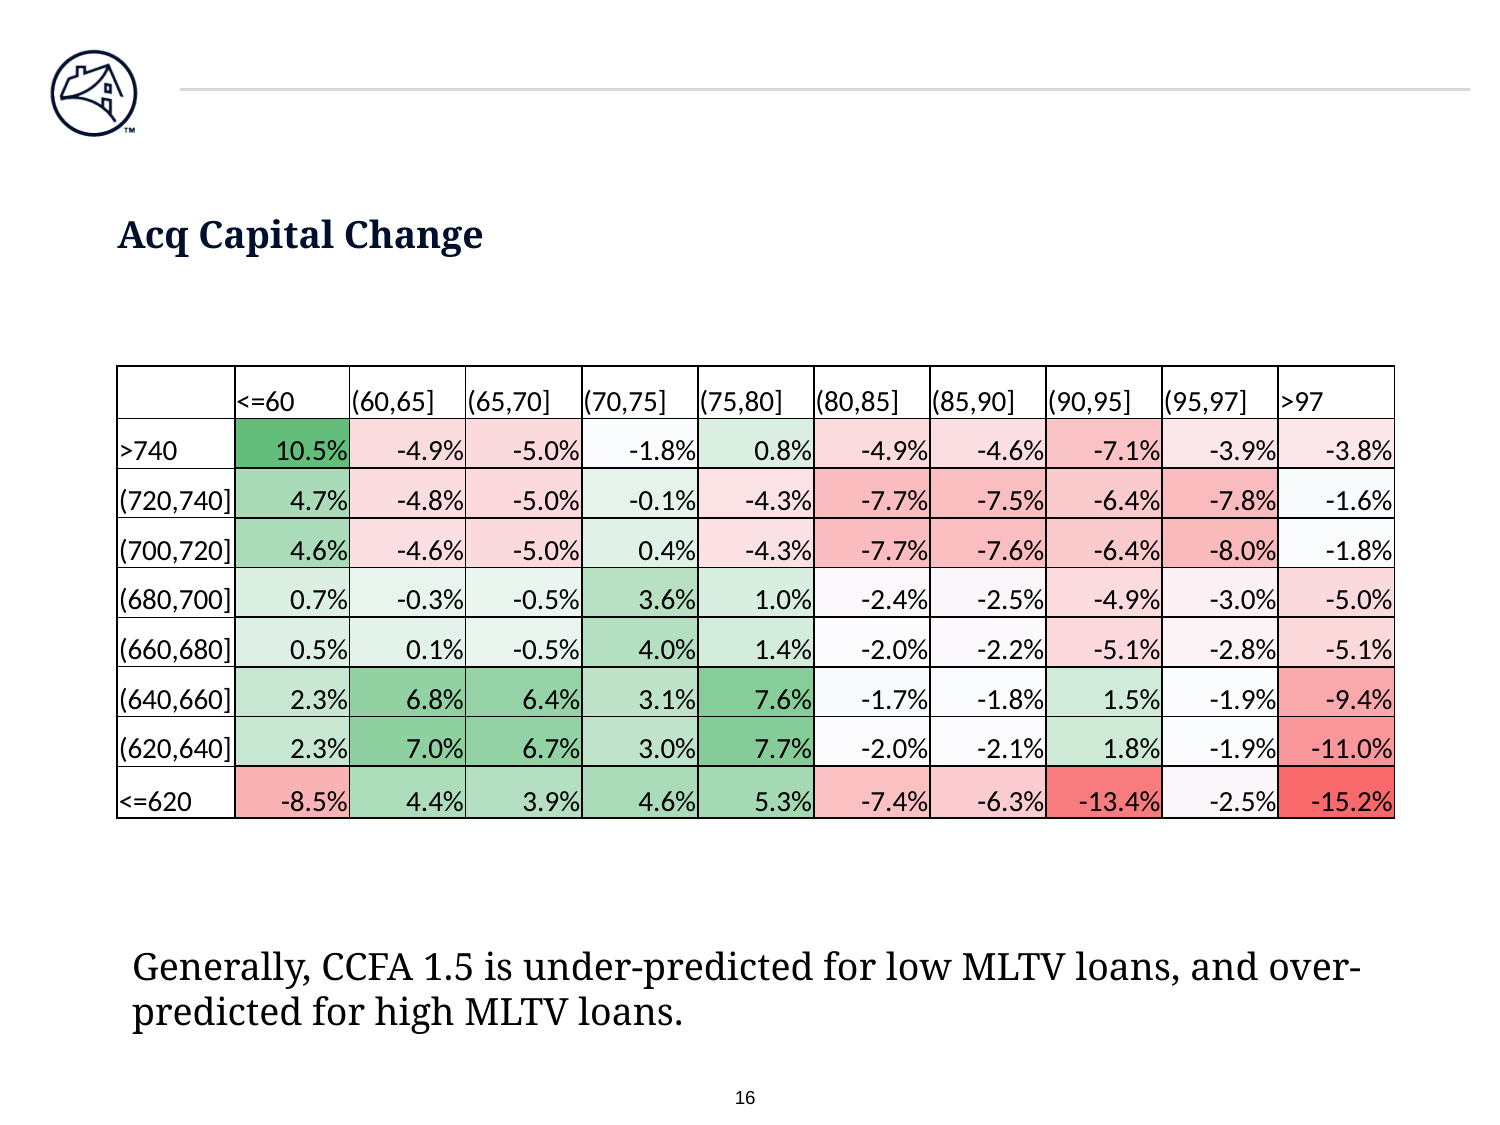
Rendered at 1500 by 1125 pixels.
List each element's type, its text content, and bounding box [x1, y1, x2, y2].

table_cell -2.0% [815, 618, 929, 666]
table_cell -5.0% [466, 519, 581, 567]
table_cell 5.3% [699, 767, 813, 817]
table_cell -4.9% [815, 419, 929, 467]
table_cell -7.7% [815, 469, 929, 517]
table_cell -1.6% [1279, 469, 1394, 517]
table_cell 6.7% [466, 717, 581, 765]
table_cell -3.9% [1163, 419, 1277, 467]
table_cell 6.4% [466, 668, 581, 716]
table_cell -7.5% [931, 469, 1045, 517]
table_header (65,70] [466, 367, 581, 418]
table_cell -1.8% [931, 668, 1045, 716]
table_cell -3.8% [1279, 419, 1394, 467]
table_cell -6.3% [931, 767, 1045, 817]
table_header (70,75] [583, 367, 697, 418]
table_cell <=620 [118, 767, 234, 817]
text_box Generally, CCFA 1.5 is under-predicted for low MLTV loans, and over-predicted for high MLTV loans. [117, 935, 1395, 1040]
table_cell -5.1% [1279, 618, 1394, 666]
table_cell 1.8% [1047, 717, 1161, 765]
table_header (95,97] [1163, 367, 1277, 418]
table_cell 3.1% [583, 668, 697, 716]
table_cell 7.7% [699, 717, 813, 765]
table_cell (720,740] [118, 469, 234, 517]
table_cell -7.8% [1163, 469, 1277, 517]
table_cell (680,700] [118, 568, 234, 617]
table_cell -7.7% [815, 519, 929, 567]
table_cell (620,640] [118, 717, 234, 766]
table_cell -0.5% [466, 568, 581, 616]
table_cell 10.5% [236, 419, 349, 467]
table_cell 0.8% [699, 419, 813, 467]
table_cell -4.9% [1047, 568, 1161, 616]
table_cell 6.8% [350, 668, 465, 716]
table_cell 0.5% [236, 618, 349, 666]
table_cell -4.6% [350, 519, 465, 567]
table_cell 4.4% [350, 767, 465, 817]
table_cell -5.0% [1279, 568, 1394, 616]
table_cell -4.3% [699, 519, 813, 567]
table_cell -0.1% [583, 469, 697, 517]
table_header (75,80] [699, 367, 813, 418]
table_header <=60 [236, 367, 349, 418]
table_cell 3.9% [466, 767, 581, 817]
table_cell >740 [118, 419, 234, 468]
table_header [118, 367, 234, 418]
table_cell -6.4% [1047, 519, 1161, 567]
table_cell 0.1% [350, 618, 465, 666]
table_cell -1.8% [1279, 519, 1394, 567]
table_cell 7.0% [350, 717, 465, 765]
table_cell 0.7% [236, 568, 349, 616]
table_cell -8.0% [1163, 519, 1277, 567]
table_cell (660,680] [118, 618, 234, 666]
table_cell -2.8% [1163, 618, 1277, 666]
table_cell 3.6% [583, 568, 697, 616]
table_header (80,85] [815, 367, 929, 418]
table_cell -1.8% [583, 419, 697, 467]
table_cell -4.3% [699, 469, 813, 517]
table_cell 4.6% [236, 519, 349, 567]
table_cell -3.0% [1163, 568, 1277, 616]
table_cell -8.5% [236, 767, 349, 817]
table_cell -2.2% [931, 618, 1045, 666]
table_cell 0.4% [583, 519, 697, 567]
table_cell 3.0% [583, 717, 697, 765]
table_cell -2.4% [815, 568, 929, 616]
table_cell 7.6% [699, 668, 813, 716]
table_cell -15.2% [1279, 767, 1394, 817]
table_cell 2.3% [236, 668, 349, 716]
table_cell 4.7% [236, 469, 349, 517]
table_cell 4.6% [583, 767, 697, 817]
table_cell -11.0% [1279, 717, 1394, 765]
table_cell -2.1% [931, 717, 1045, 765]
table_cell 1.0% [699, 568, 813, 616]
table_cell -7.4% [815, 767, 929, 817]
table_cell -4.9% [350, 419, 465, 467]
table_cell -4.8% [350, 469, 465, 517]
table_cell 2.3% [236, 717, 349, 765]
table_cell -5.0% [466, 419, 581, 467]
table_cell 1.4% [699, 618, 813, 666]
table_header >97 [1279, 367, 1394, 418]
table_cell -0.5% [466, 618, 581, 666]
table_cell -13.4% [1047, 767, 1161, 817]
table_cell -9.4% [1279, 668, 1394, 716]
table_cell (640,660] [118, 667, 234, 716]
table_cell -6.4% [1047, 469, 1161, 517]
table_cell -2.5% [931, 568, 1045, 616]
picture [13, 12, 163, 140]
title Acq Capital Change [117, 208, 1469, 261]
table_cell -4.6% [931, 419, 1045, 467]
table_header (90,95] [1047, 367, 1161, 418]
table_cell -1.9% [1163, 668, 1277, 716]
table_header (85,90] [931, 367, 1045, 418]
table_cell -1.7% [815, 668, 929, 716]
table_cell -0.3% [350, 568, 465, 616]
table_cell -1.9% [1163, 717, 1277, 765]
table_cell -5.1% [1047, 618, 1161, 666]
table_cell 1.5% [1047, 668, 1161, 716]
table_cell -2.0% [815, 717, 929, 765]
table_cell 4.0% [583, 618, 697, 666]
table_cell -7.1% [1047, 419, 1161, 467]
table_cell -5.0% [466, 469, 581, 517]
table_header (60,65] [350, 367, 465, 418]
table_cell (700,720] [118, 518, 234, 567]
table_cell -7.6% [931, 519, 1045, 567]
table_cell -2.5% [1163, 767, 1277, 817]
